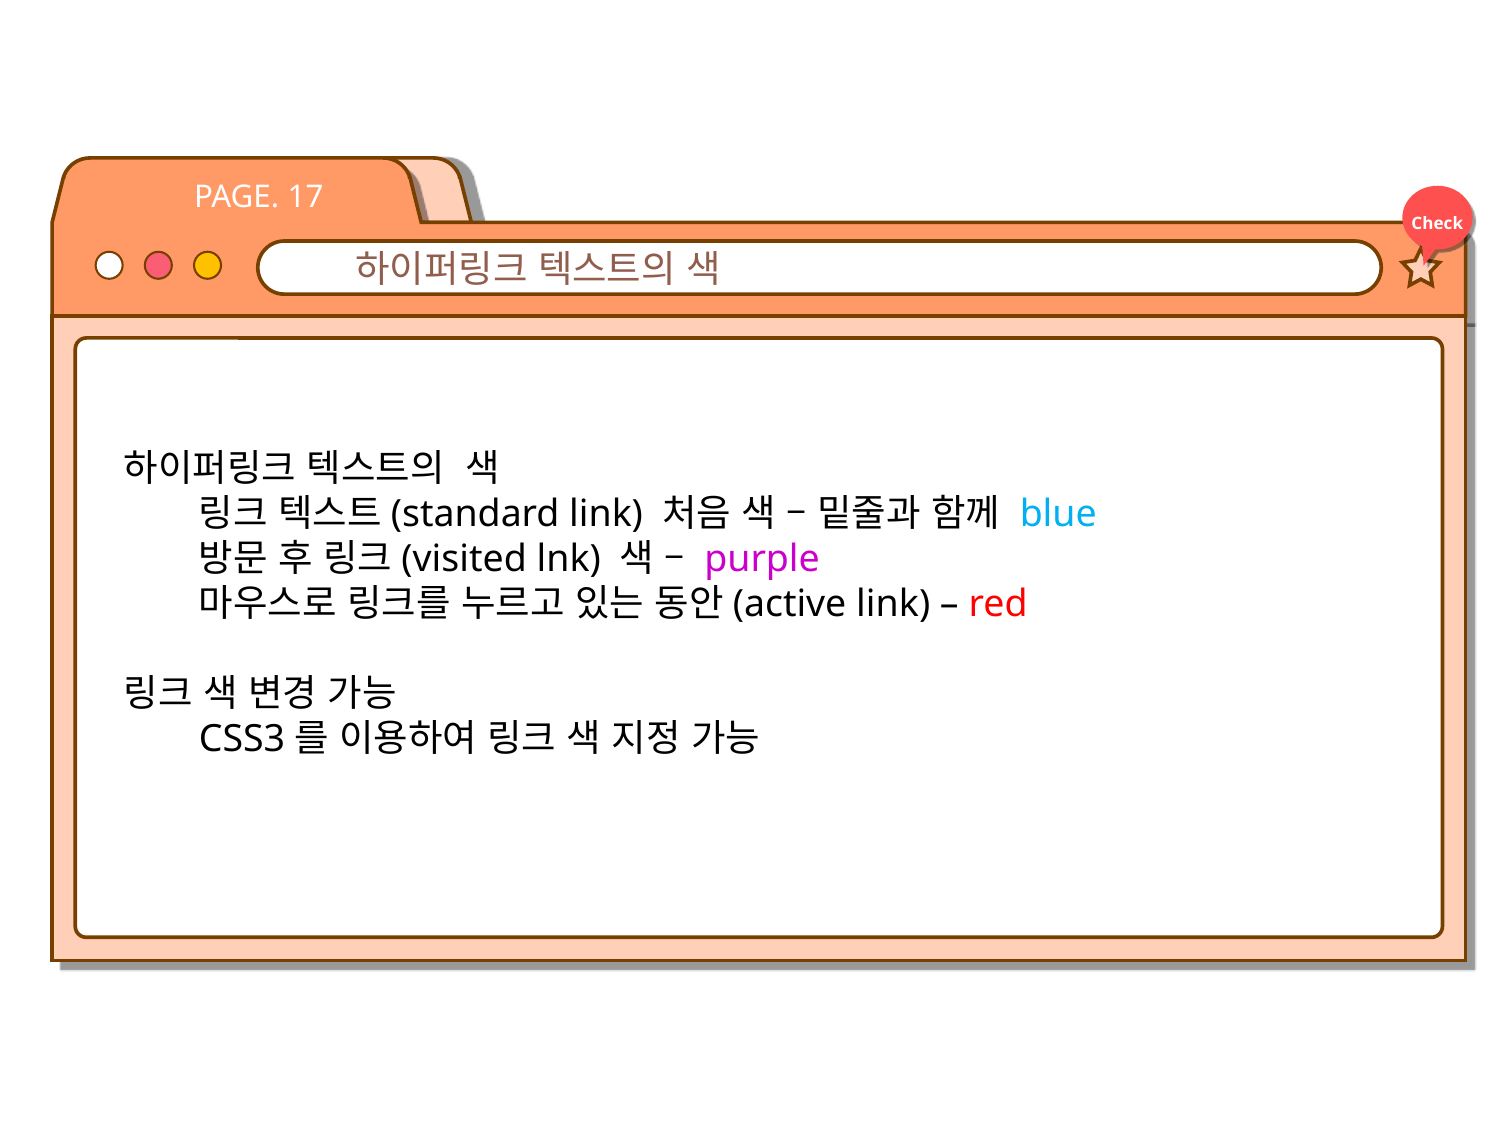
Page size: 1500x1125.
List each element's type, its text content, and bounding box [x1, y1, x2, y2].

text_box [143, 250, 173, 280]
text_box 하이퍼링크 텍스트의 색 링크 텍스트(standard link) 처음 색 – 밑줄과 함께 blue 방문 후 링크(visited lnk) 색 – purple 마우스로 링크를 누르고 있는 동안(active link) – red 링크 색 변경 가능 CSS3를 이용하여 링크 색 지정 가능 [109, 437, 1403, 767]
text_box [74, 336, 1444, 939]
text_box Check [1401, 184, 1474, 269]
text_box PAGE. 17 [179, 168, 339, 221]
text_box [385, 156, 473, 221]
text_box [192, 250, 223, 280]
text_box [94, 250, 124, 280]
text_box [51, 315, 1467, 962]
text_box [1400, 248, 1442, 288]
text_box [51, 156, 1467, 315]
text_box 하이퍼링크 텍스트의 색 [256, 239, 1383, 296]
